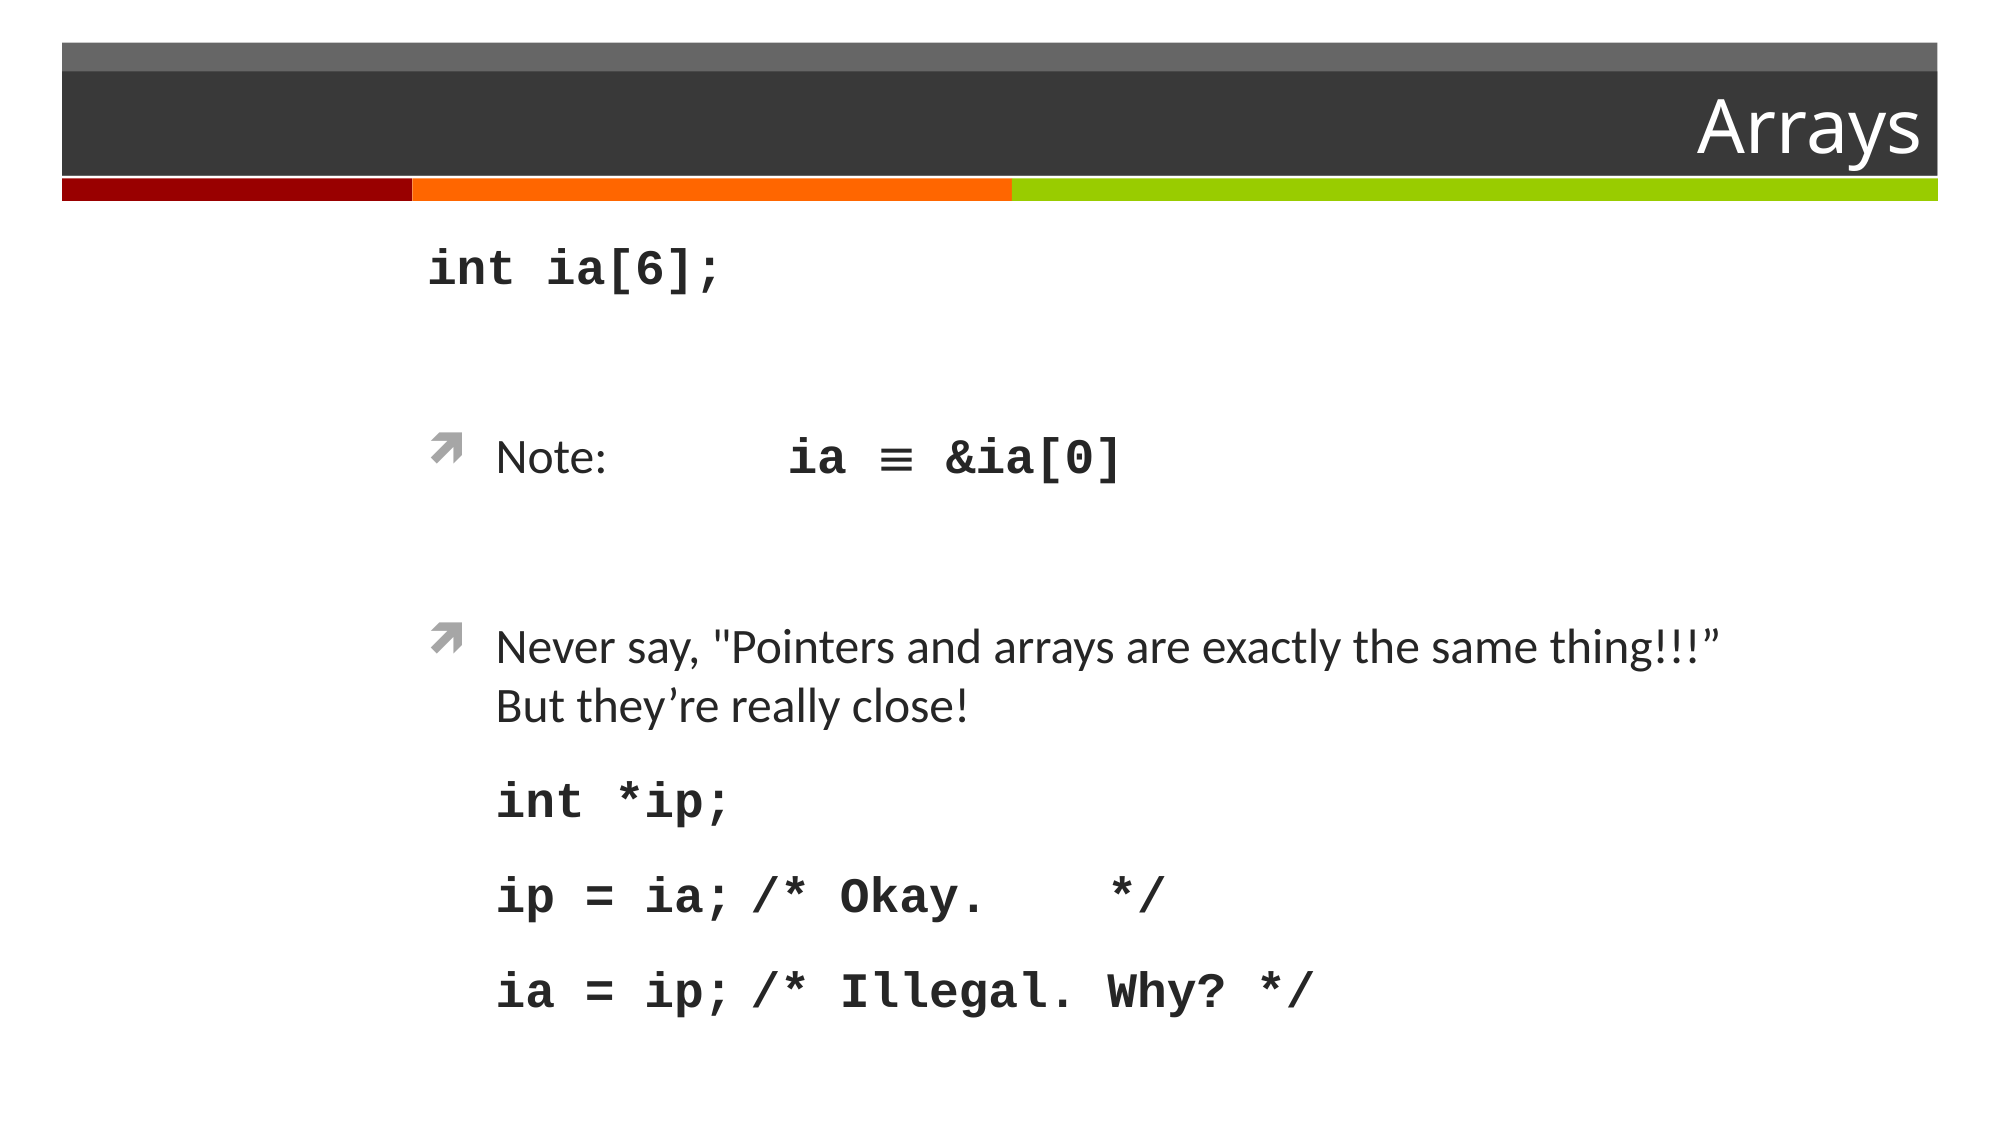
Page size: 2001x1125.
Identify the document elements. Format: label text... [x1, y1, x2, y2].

title Arrays [62, 71, 1938, 176]
list int ia[6]; Note: ia  &ia[0] Never say, "Pointers and arrays are exactly the same thing!!!” But they’re really close! int *ip; ip = ia; /* Okay. */ ia = ip; /* Illegal. Why? */ [412, 227, 1800, 1031]
